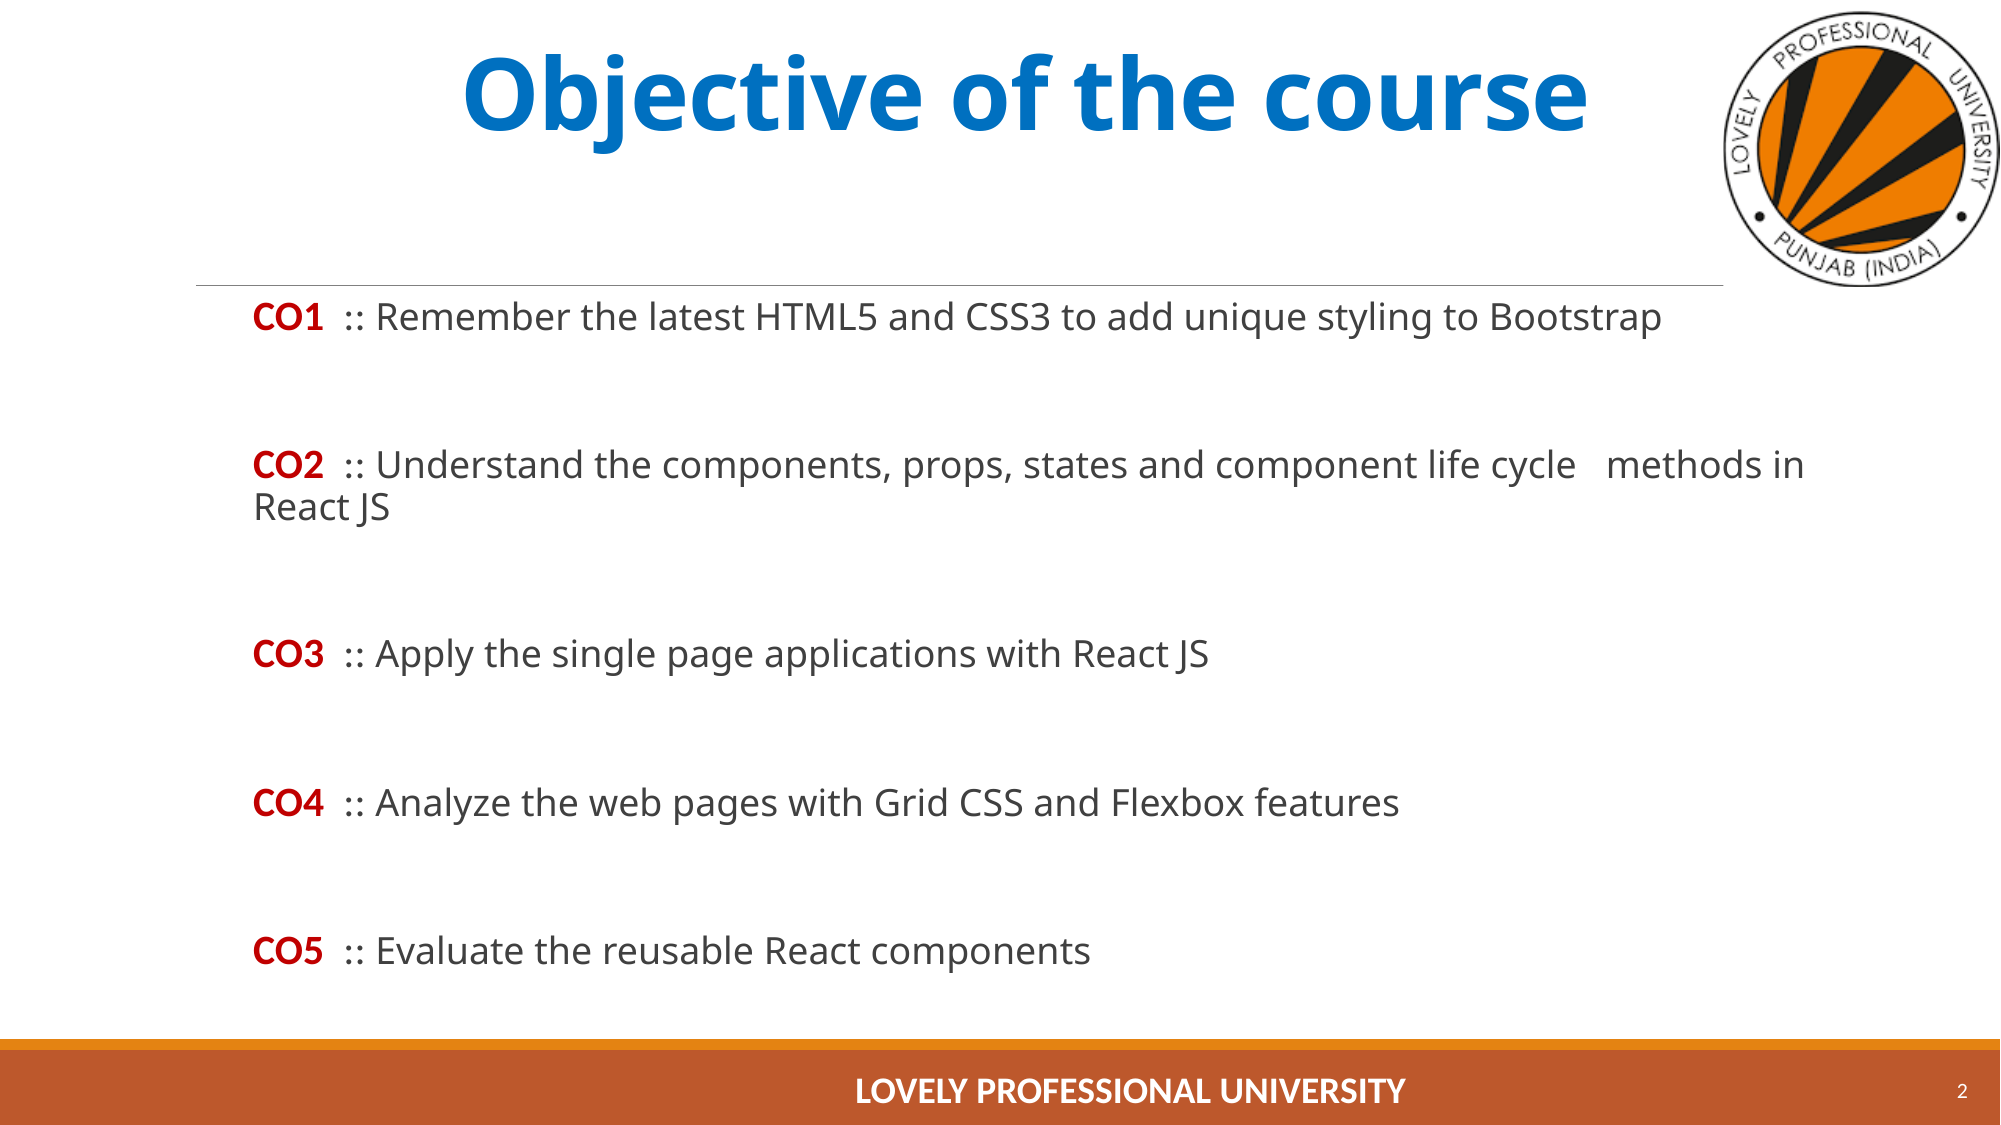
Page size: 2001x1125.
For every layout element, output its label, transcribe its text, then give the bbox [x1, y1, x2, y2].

slide_number 2 [1767, 1059, 1983, 1120]
picture [1722, 0, 2000, 288]
title Objective of the course [238, 0, 1722, 159]
list CO1 :: Remember the latest HTML5 and CSS3 to add unique styling to Bootstrap CO2 :: Understand the components, props, states and component life cycle methods in React JS CO3 :: Apply the single page applications with React JS CO4 :: Analyze the web pages with Grid CSS and Flexbox features CO5 :: Evaluate the reusable React components [238, 286, 1814, 994]
footer Lovely Professional University [630, 1058, 1422, 1119]
